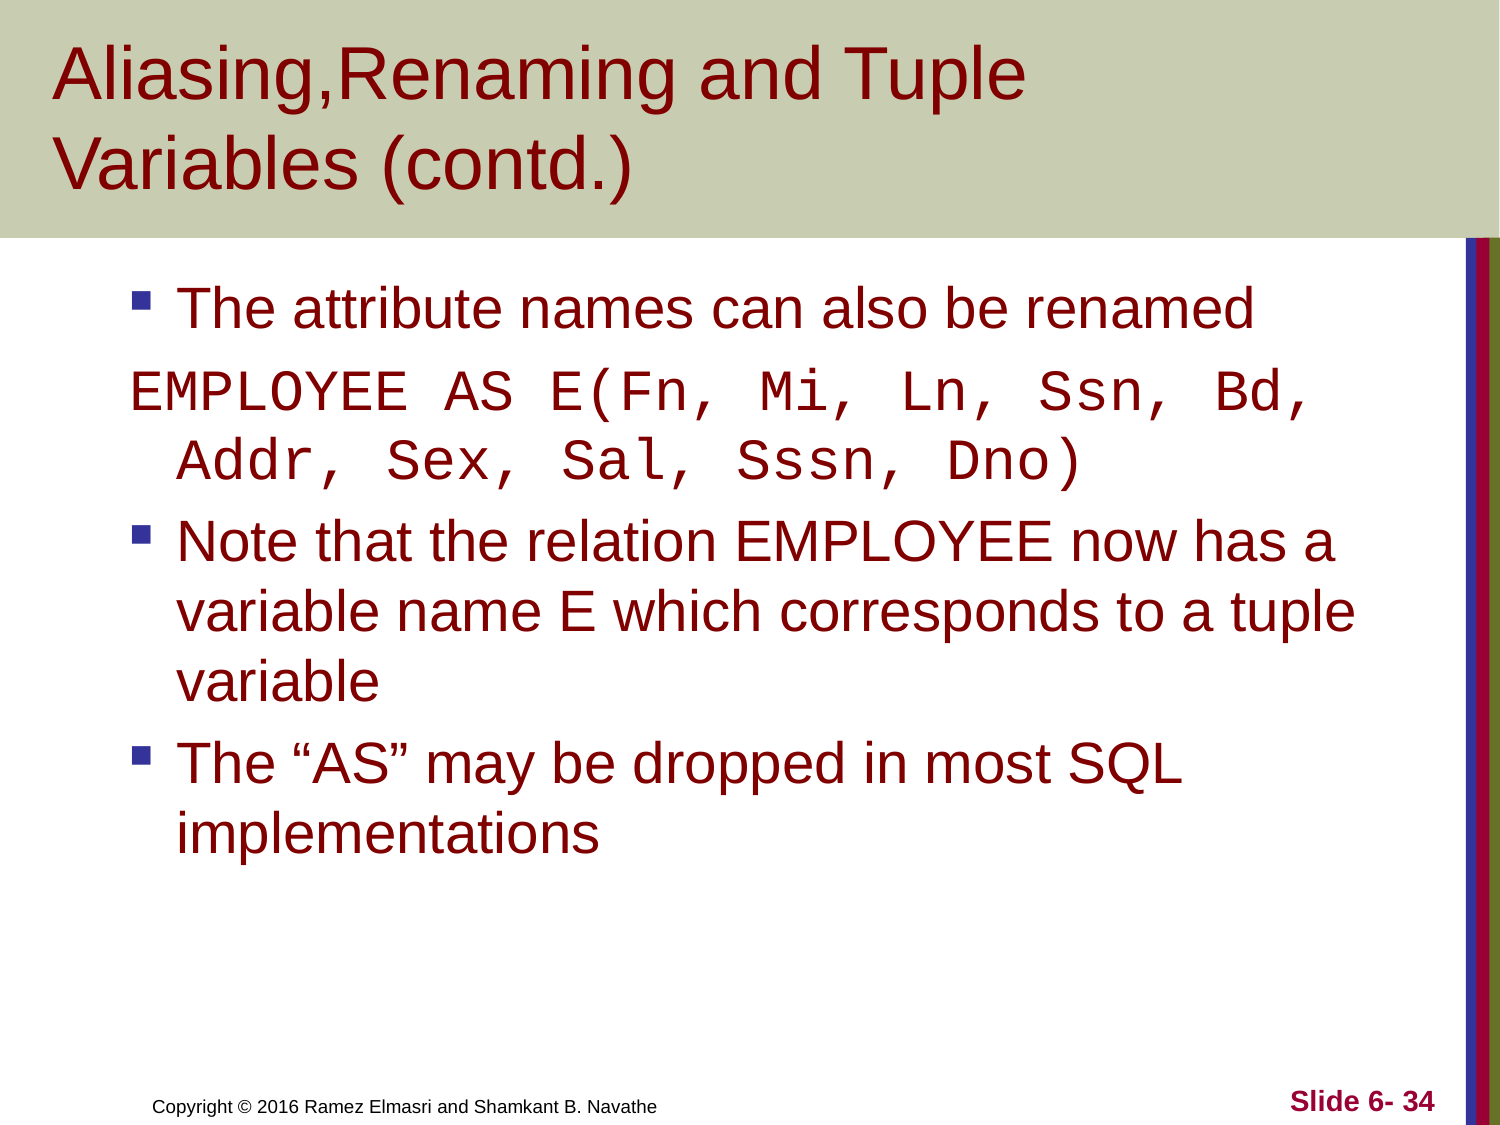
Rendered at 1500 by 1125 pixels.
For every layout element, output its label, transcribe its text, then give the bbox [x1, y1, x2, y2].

title Aliasing,Renaming and Tuple Variables (contd.) [37, 49, 1317, 213]
slide_number Slide 6- 34 [1137, 1049, 1451, 1125]
list The attribute names can also be renamed EMPLOYEE AS E(Fn, Mi, Ln, Ssn, Bd, Addr, Sex, Sal, Sssn, Dno) Note that the relation EMPLOYEE now has a variable name E which corresponds to a tuple variable The “AS” may be dropped in most SQL implementations [39, 262, 1400, 1013]
